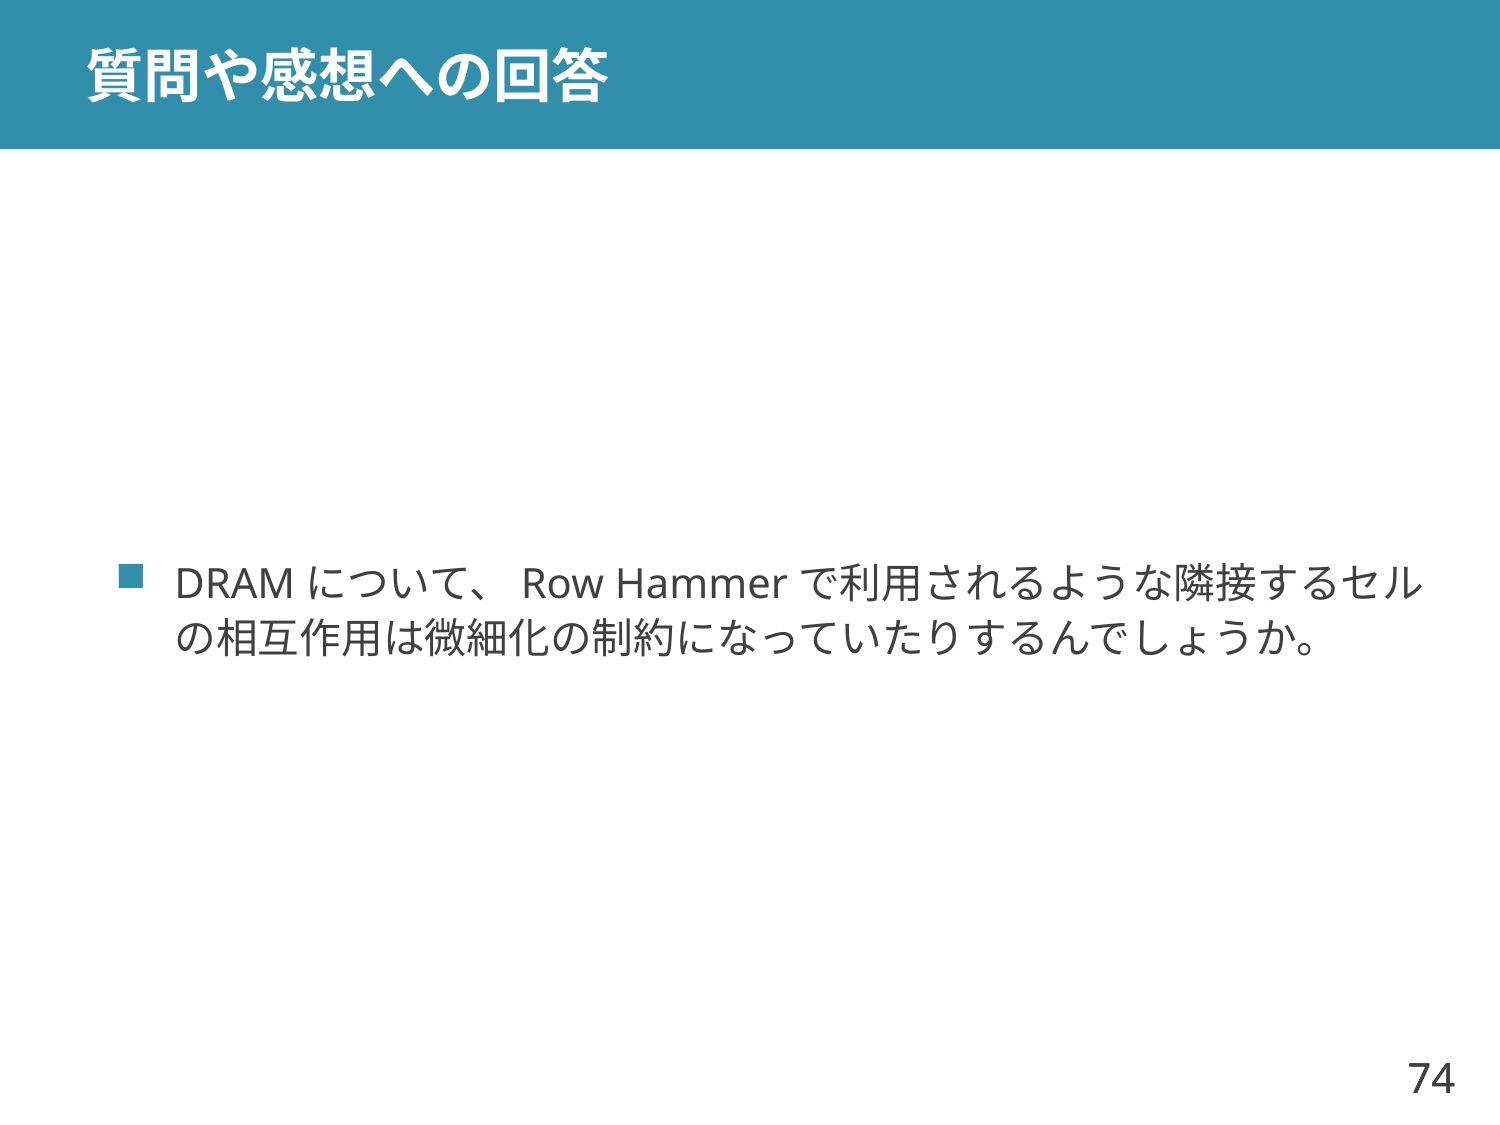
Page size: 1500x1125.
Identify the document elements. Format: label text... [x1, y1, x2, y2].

title 質問や感想への回答 [70, 0, 1500, 150]
list DRAMについて、Row Hammerで利用されるような隣接するセルの相互作用は微細化の制約になっていたりするんでしょうか。 [100, 178, 1459, 1036]
